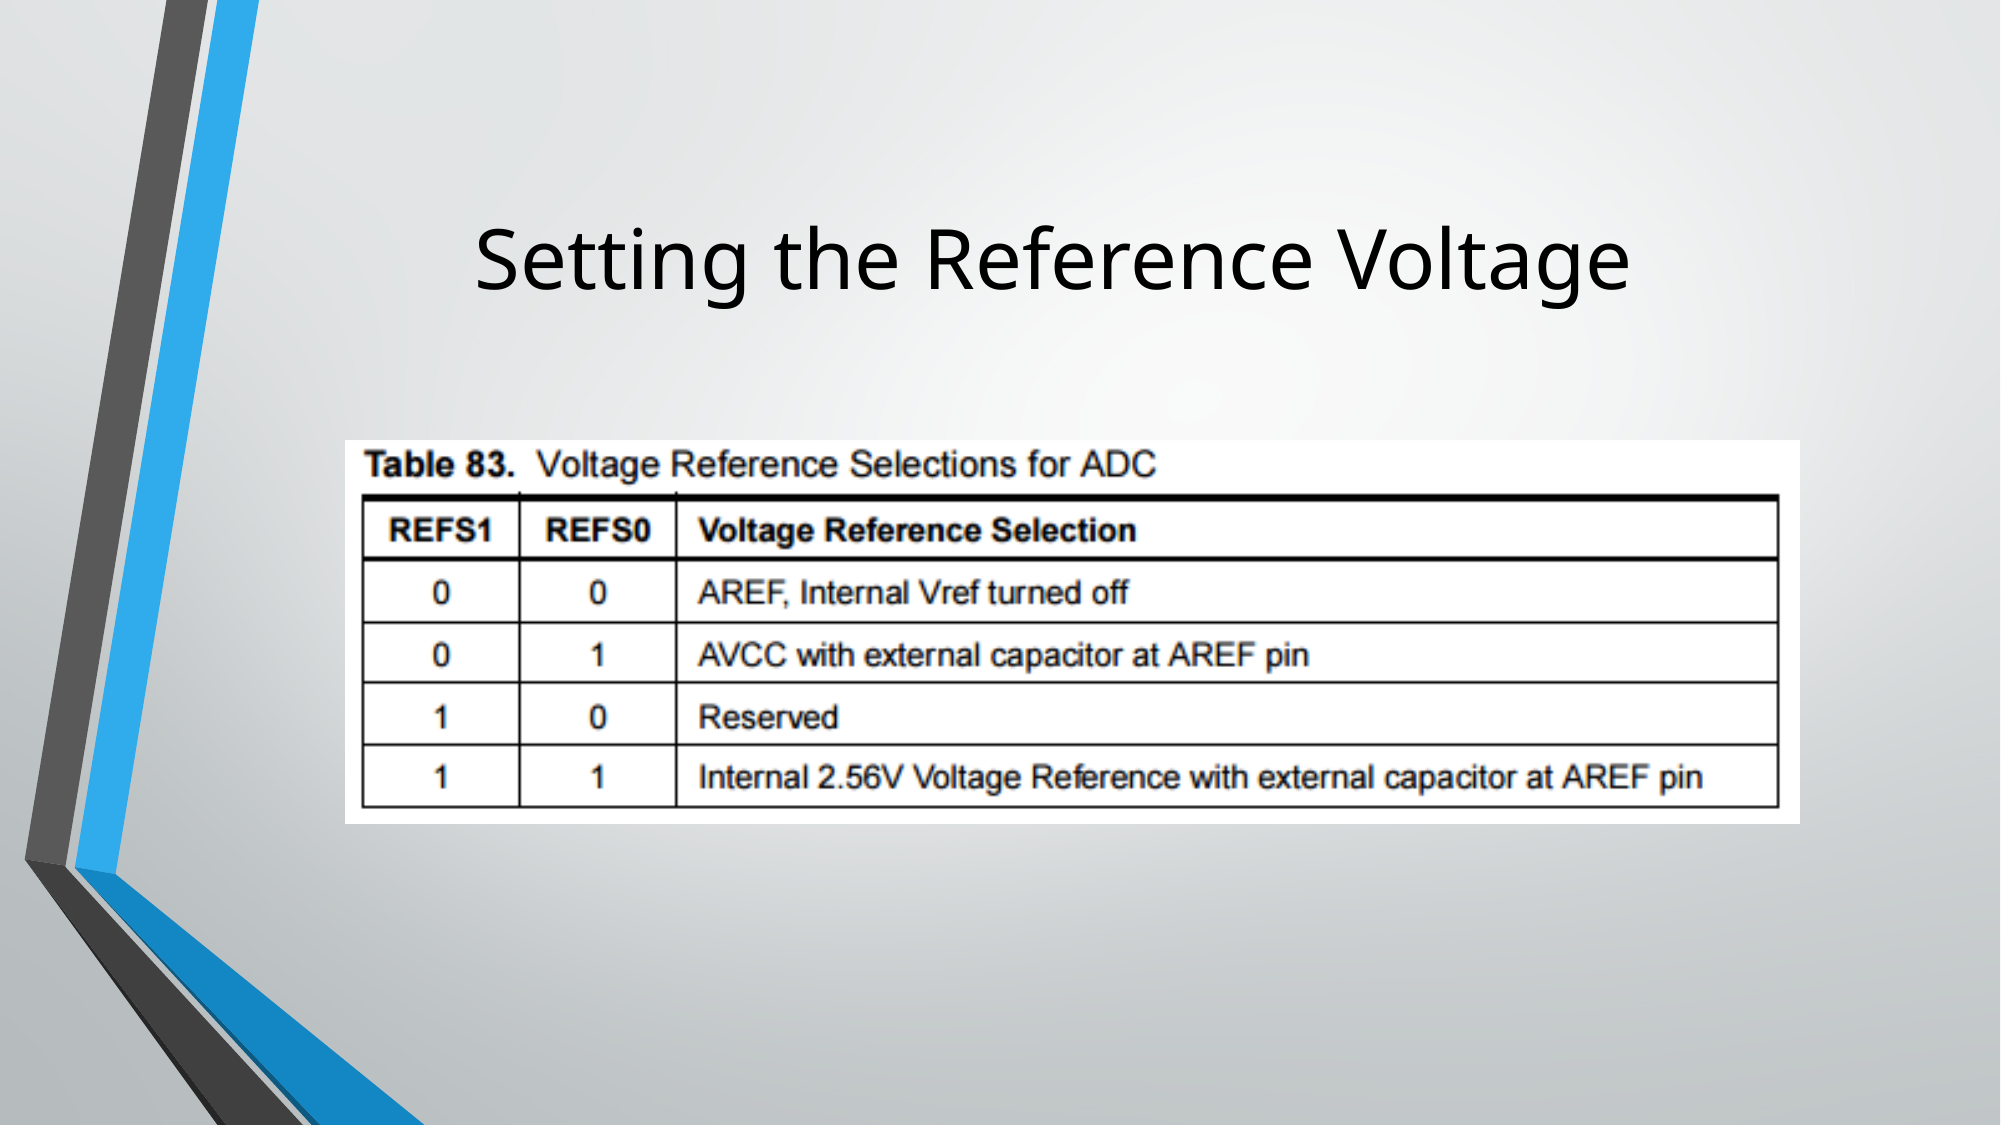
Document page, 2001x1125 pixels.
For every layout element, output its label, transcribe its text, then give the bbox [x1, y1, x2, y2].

picture [345, 440, 1801, 824]
title Setting the Reference Voltage [243, 112, 1887, 400]
